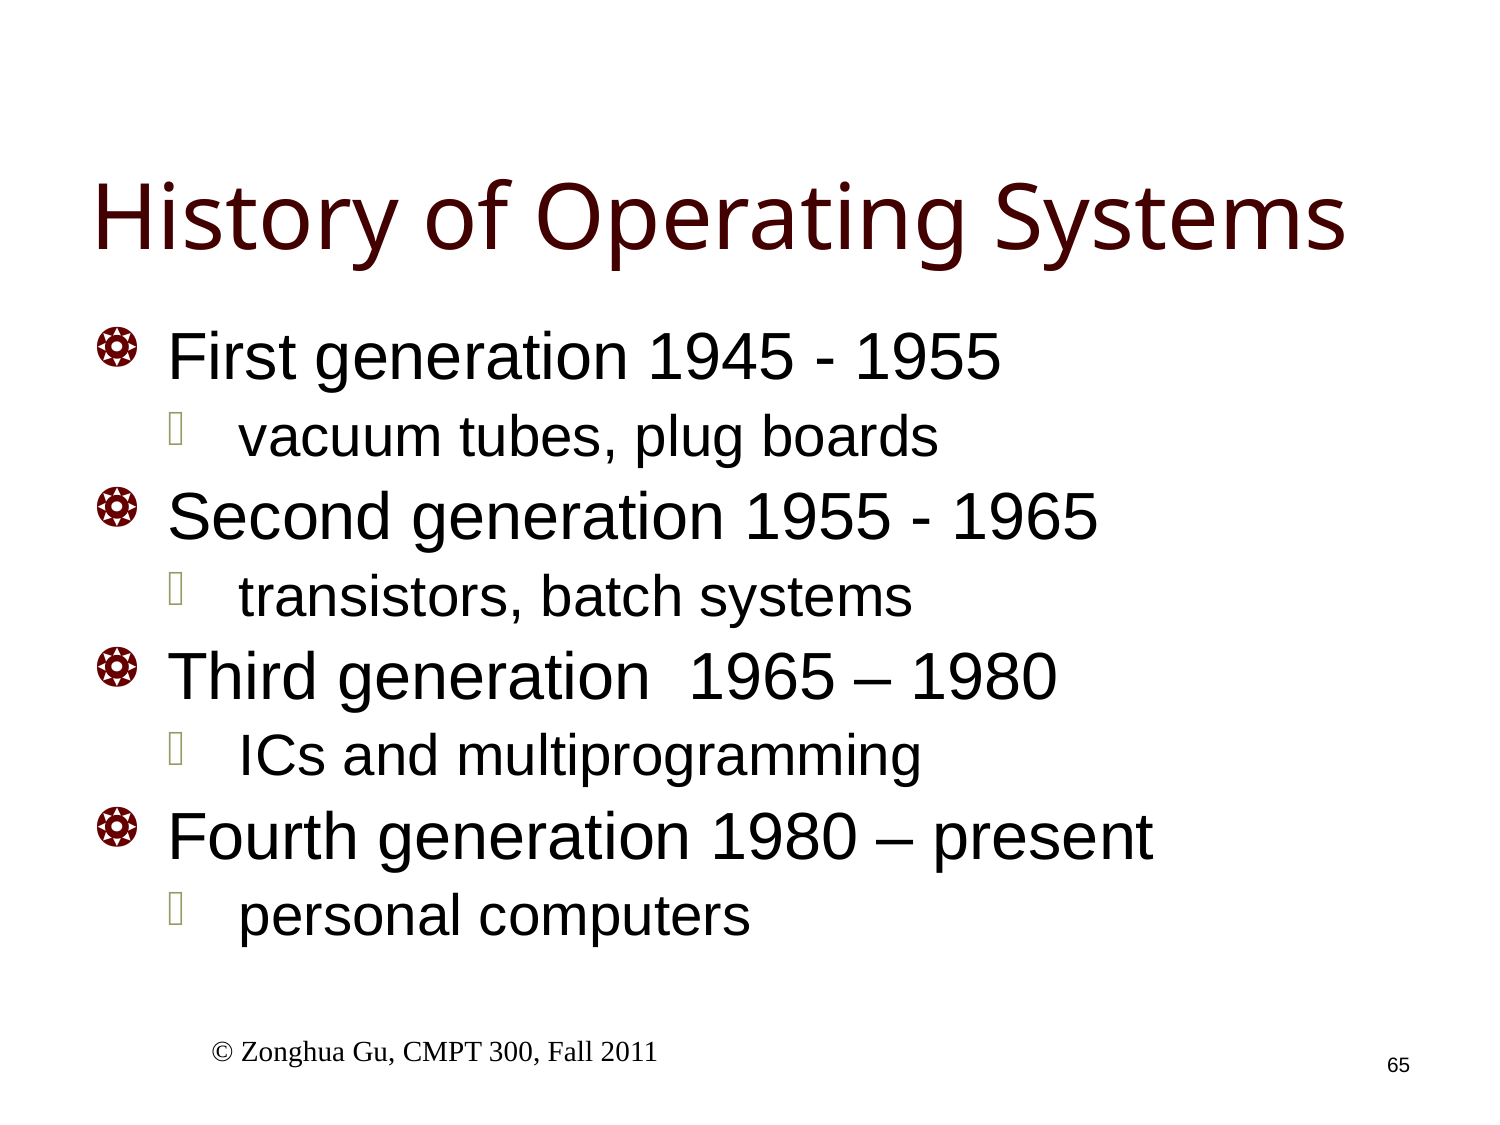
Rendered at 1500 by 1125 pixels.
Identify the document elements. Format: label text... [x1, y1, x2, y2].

title History of Operating Systems [74, 87, 1426, 276]
slide_number © Zonghua Gu, CMPT 300, Fall 2011 [75, 1025, 796, 1100]
list First generation 1945 - 1955 vacuum tubes, plug boards Second generation 1955 - 1965 transistors, batch systems Third generation 1965 – 1980 ICs and multiprogramming Fourth generation 1980 – present personal computers [74, 314, 1438, 1032]
slide_number 64 [1112, 1043, 1426, 1120]
